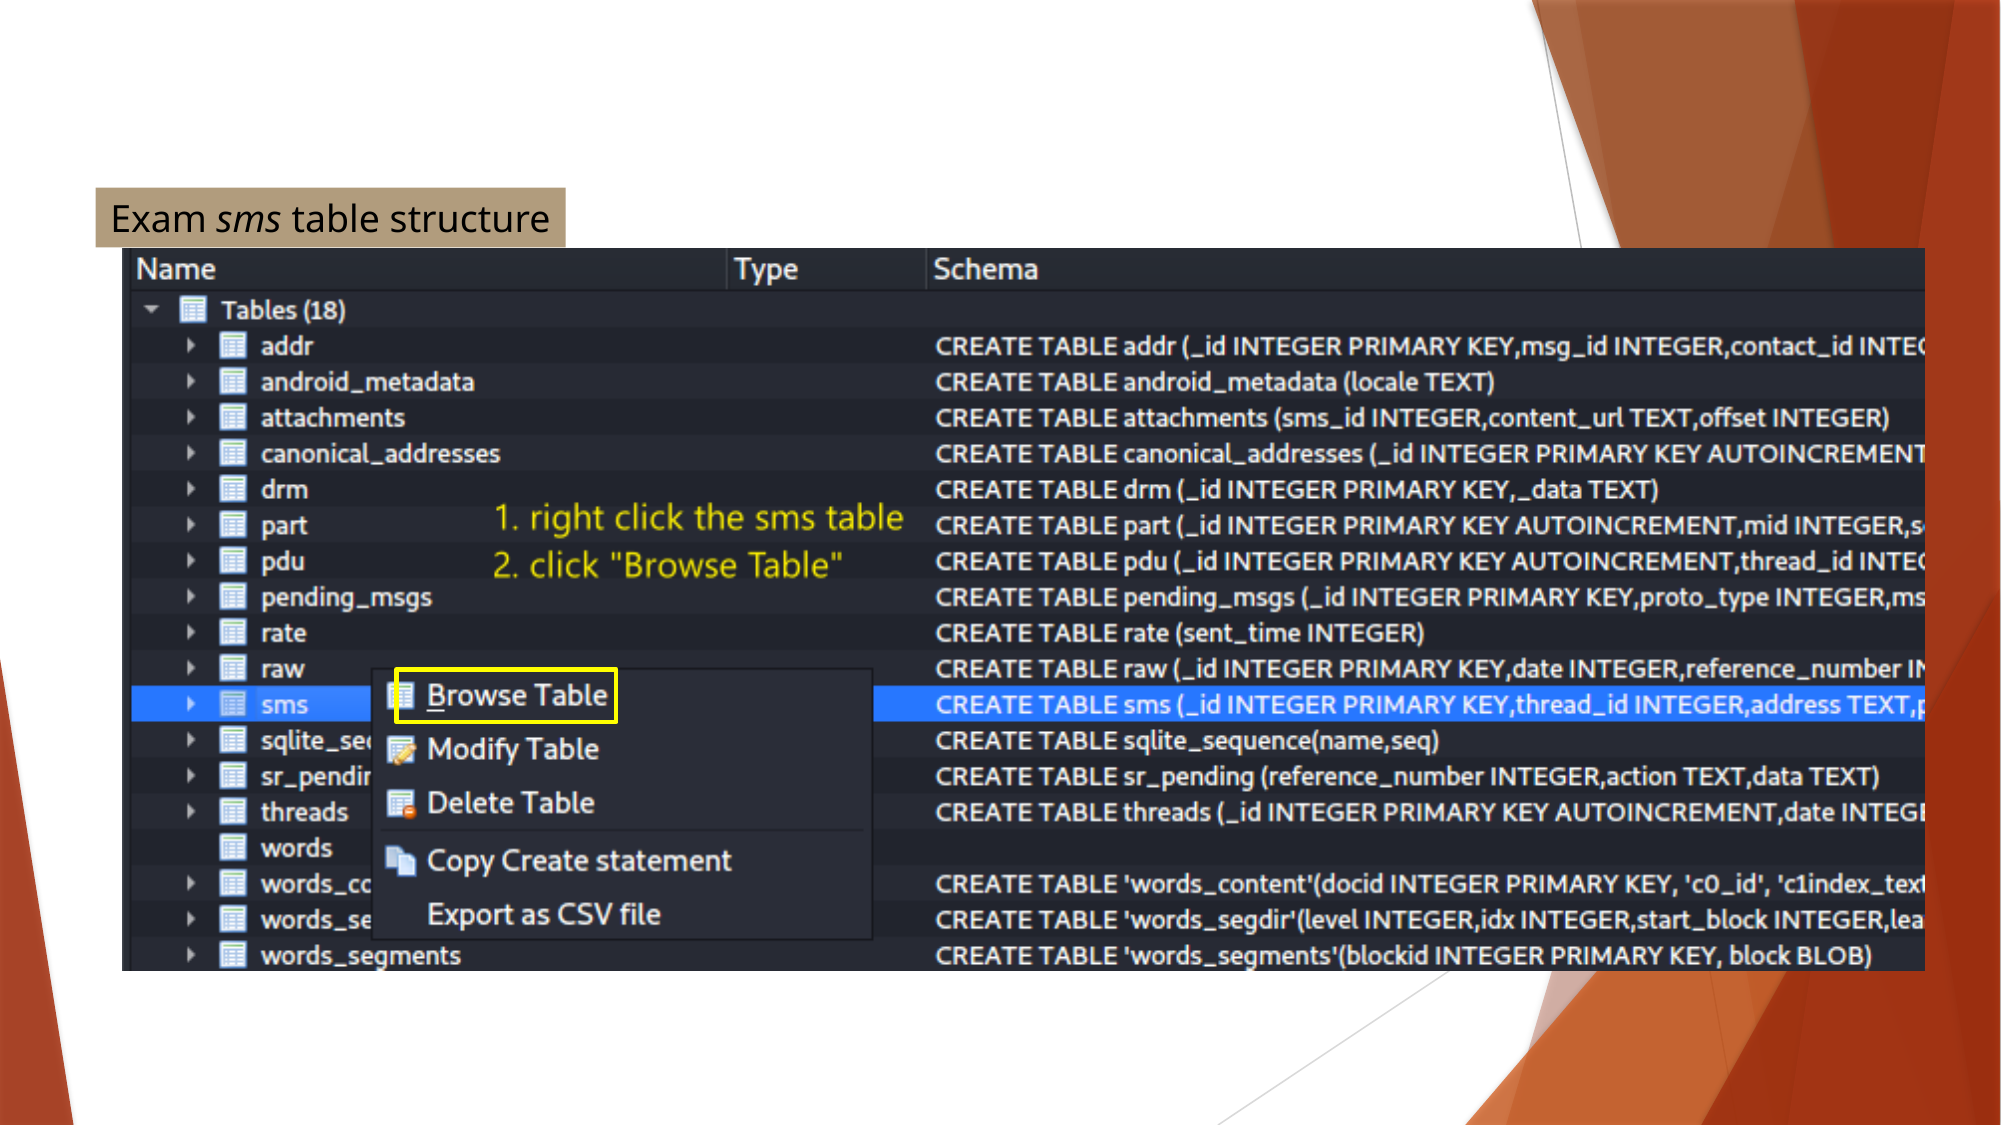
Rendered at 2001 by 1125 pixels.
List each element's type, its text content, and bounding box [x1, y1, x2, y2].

picture [121, 247, 1925, 972]
text_box Exam sms table structure [95, 187, 566, 248]
